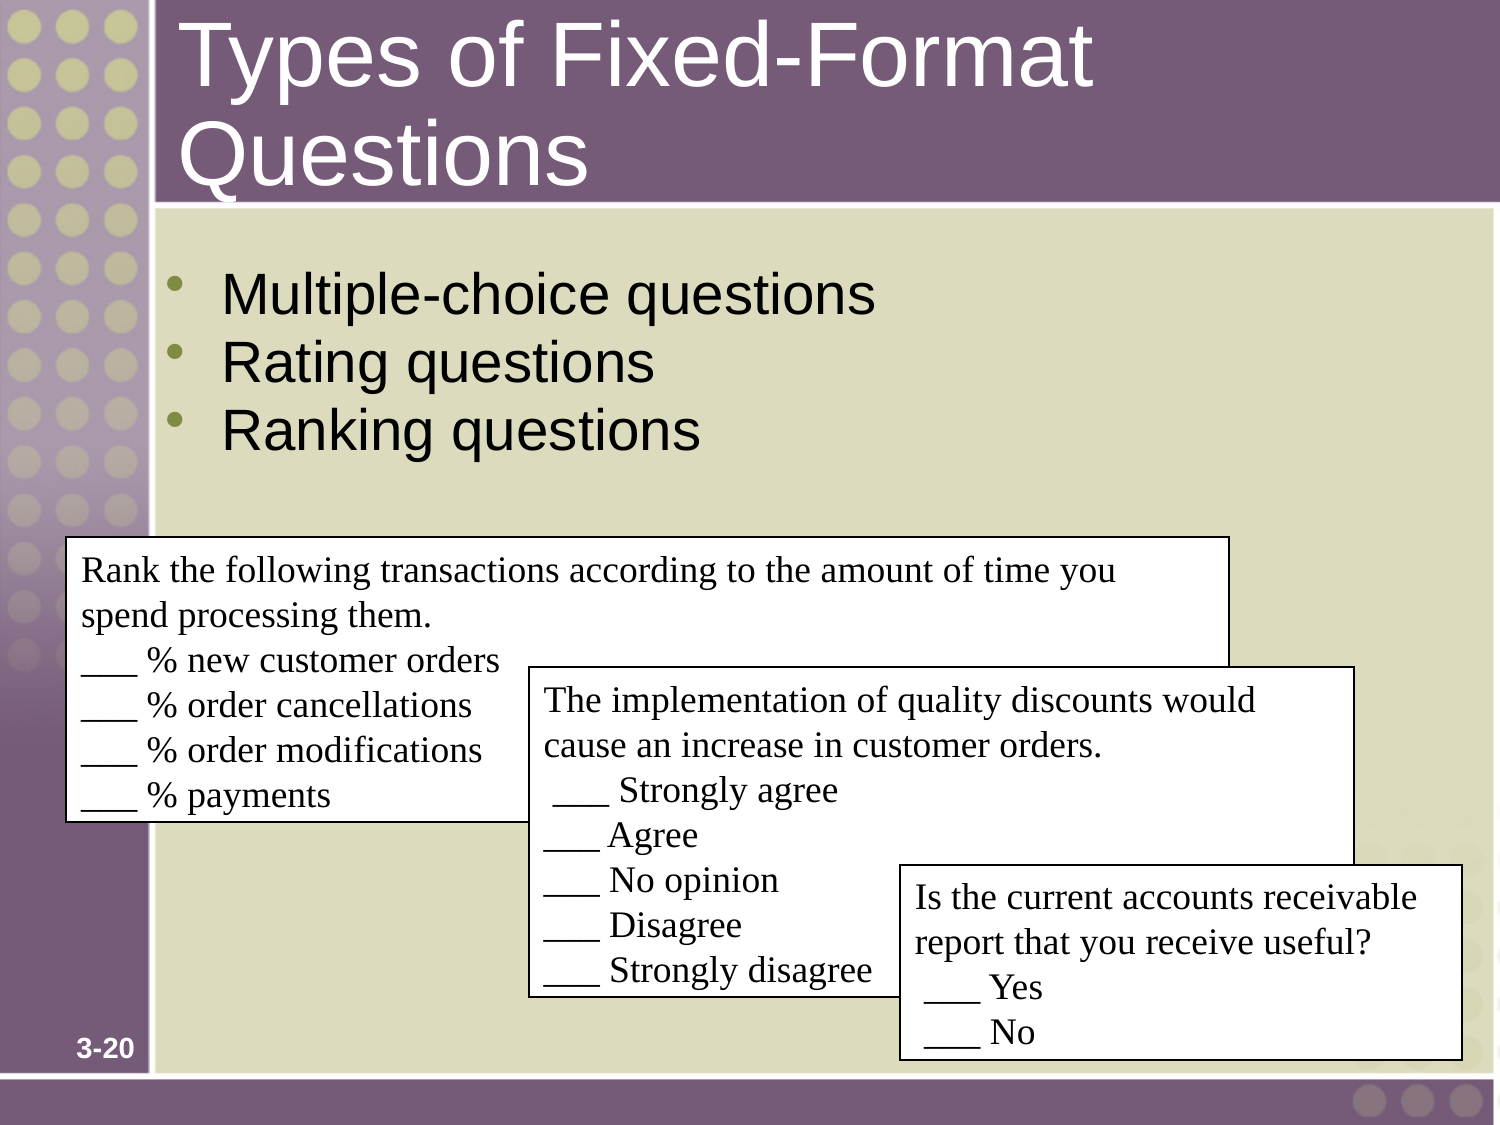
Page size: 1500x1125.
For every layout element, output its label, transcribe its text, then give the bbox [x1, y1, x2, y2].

title Types of Fixed-Format Questions [162, 12, 1500, 201]
slide_number 3-20 [0, 1021, 151, 1101]
picture [0, 0, 1500, 1125]
text_box Is the current accounts receivable report that you receive useful? ___ Yes ___ No [900, 865, 1463, 1060]
list Multiple-choice questions Rating questions Ranking questions [149, 262, 1488, 482]
text_box The implementation of quality discounts would cause an increase in customer orders. ___ Strongly agree ___ Agree ___ No opinion ___ Disagree ___ Strongly disagree [528, 667, 1354, 998]
text_box Rank the following transactions according to the amount of time you spend processing them. ___ % new customer orders ___ % order cancellations ___ % order modifications ___ % payments [66, 537, 1229, 823]
